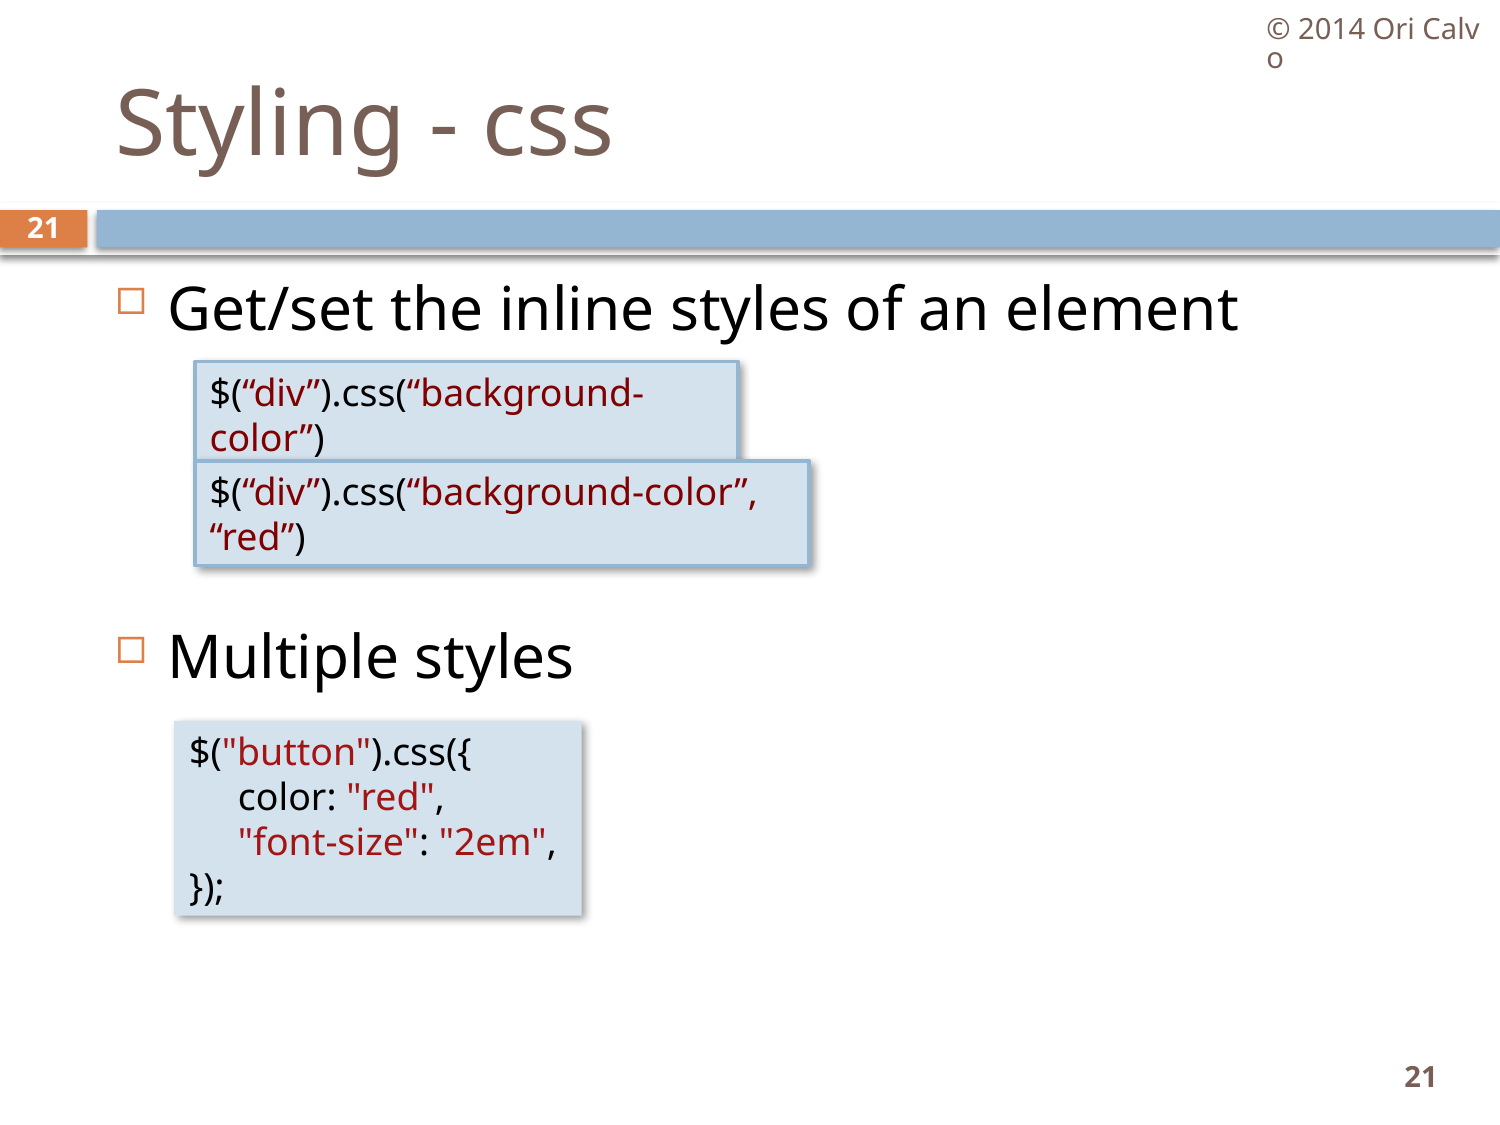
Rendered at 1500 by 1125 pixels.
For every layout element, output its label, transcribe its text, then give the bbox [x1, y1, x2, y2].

slide_number 21 [0, 208, 88, 249]
title Styling - css [100, 37, 1438, 200]
text_box $(“div”).css(“background-color”, “red”) [194, 460, 809, 566]
list Get/set the inline styles of an element Multiple styles [100, 262, 1438, 1000]
footer © 2014 Ori Calvo [1251, 0, 1500, 60]
text_box $("button").css({ color: "red", "font-size": "2em", }); [174, 720, 582, 916]
text_box $(“div”).css(“background-color”) [194, 361, 739, 460]
